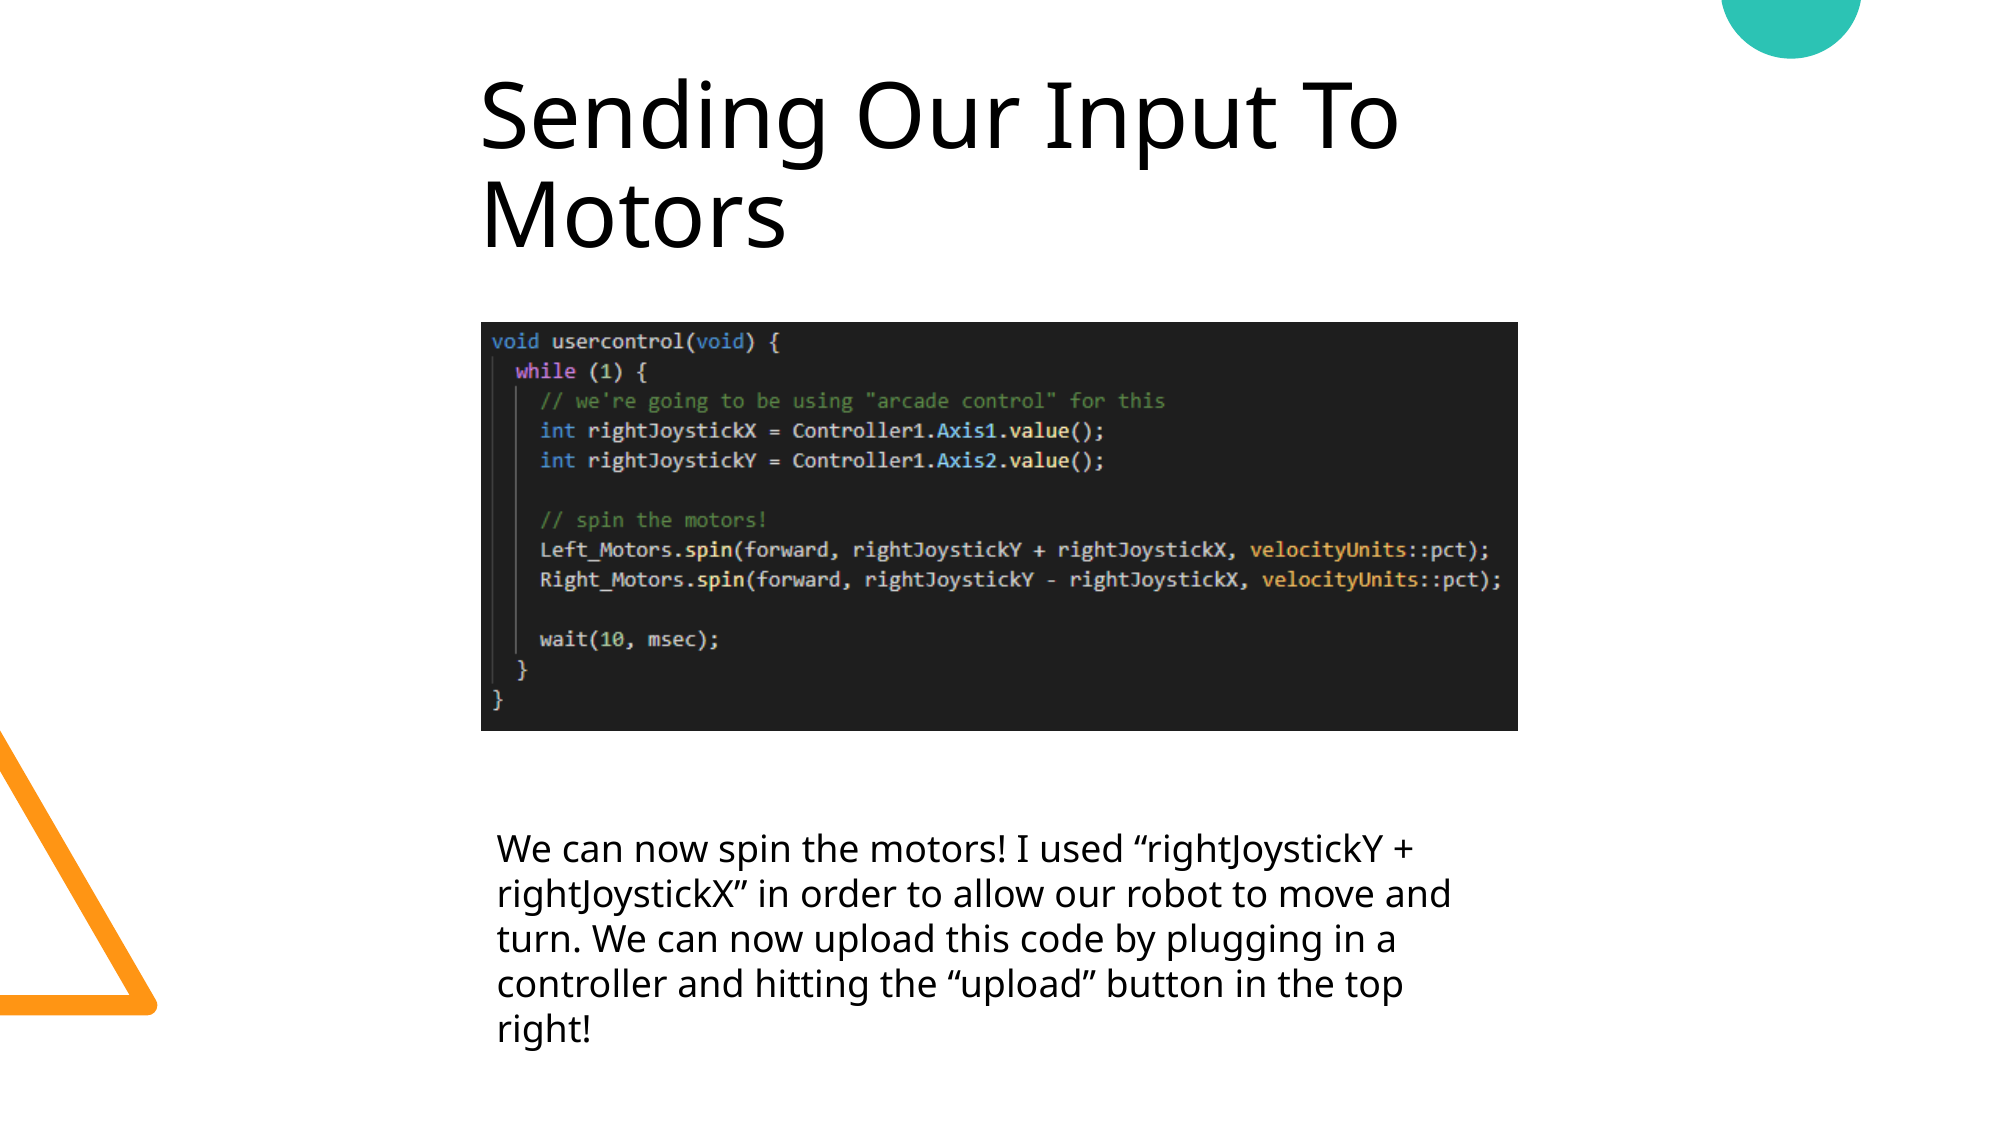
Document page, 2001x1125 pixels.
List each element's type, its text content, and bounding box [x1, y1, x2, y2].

title Sending Our Input To Motors [464, 59, 1536, 278]
text_box We can now spin the motors! I used “rightJoystickY + rightJoystickX” in order to allow our robot to move and turn. We can now upload this code by plugging in a controller and hitting the “upload” button in the top right! [481, 817, 1518, 1058]
picture [481, 322, 1518, 731]
